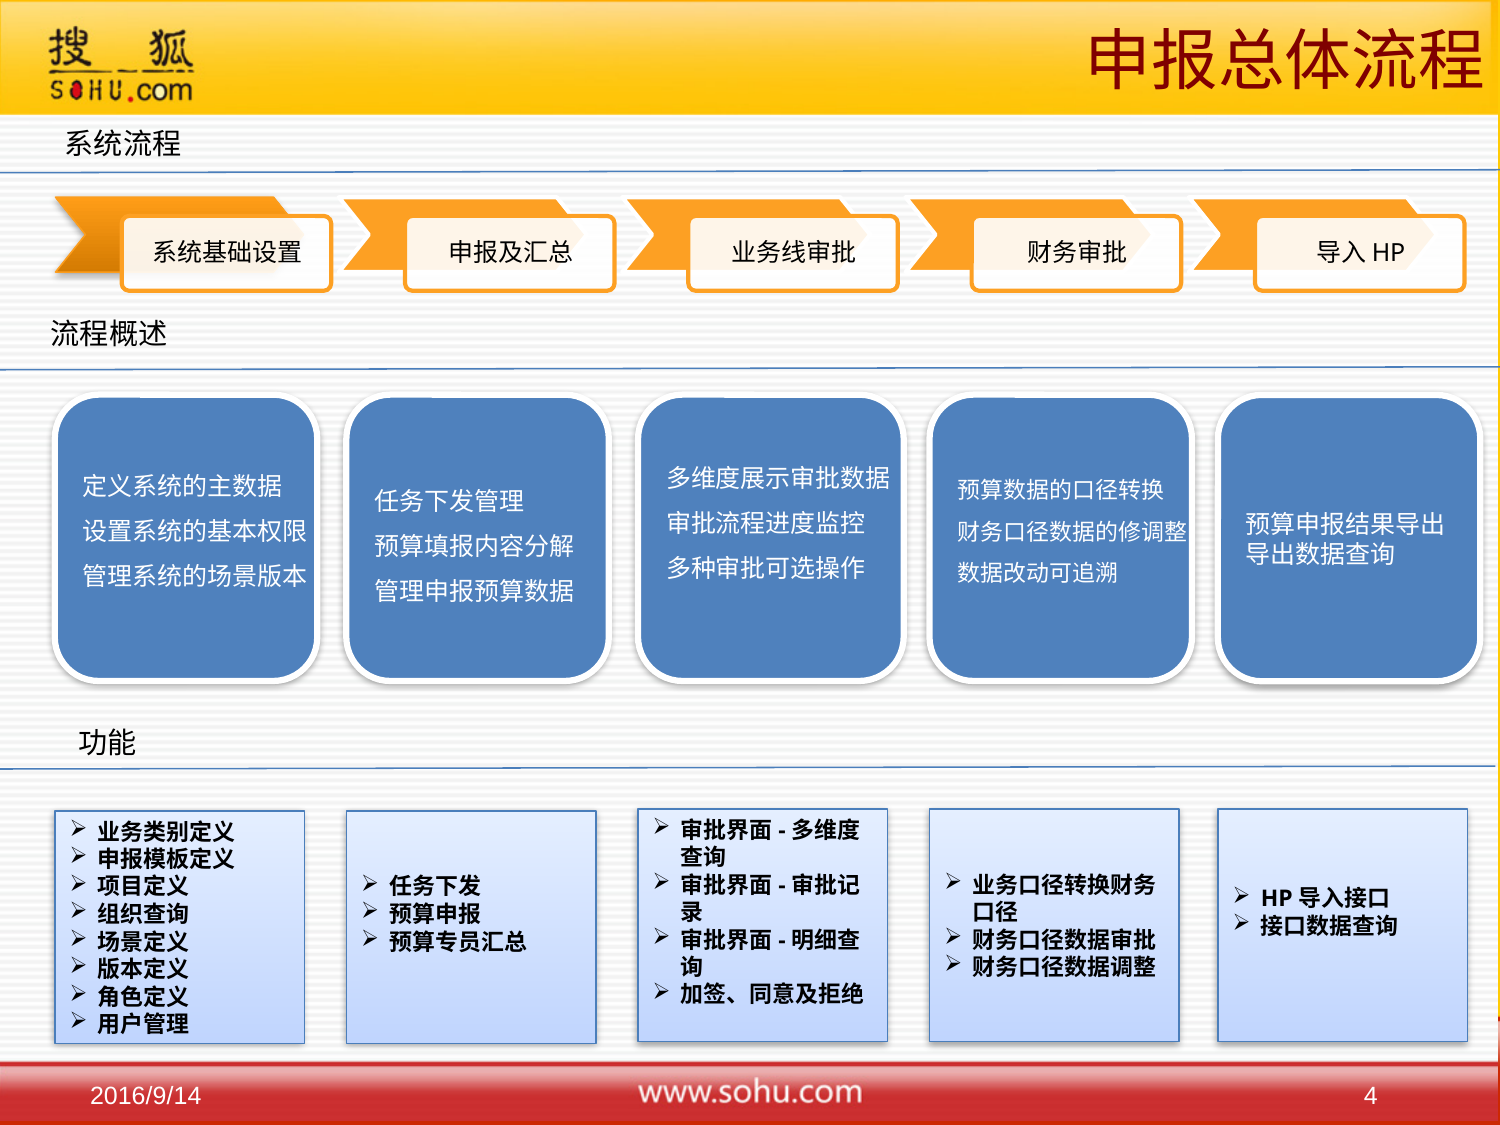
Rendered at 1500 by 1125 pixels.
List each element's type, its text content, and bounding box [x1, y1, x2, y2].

text_box 任务下发管理 预算填报内容分解 管理申报预算数据 [343, 391, 612, 685]
picture [0, 370, 1500, 1125]
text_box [0, 366, 1500, 370]
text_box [55, 196, 1465, 291]
text_box 业务类别定义 申报模板定义 项目定义 组织查询 场景定义 版本定义 角色定义 用户管理 [54, 810, 305, 1044]
picture [0, 173, 1500, 366]
picture [0, 0, 1500, 169]
text_box 流程概述 [8, 307, 210, 359]
text_box 预算数据的口径转换 财务口径数据的修调整 数据改动可追溯 [926, 391, 1196, 685]
text_box 系统流程 [0, 117, 247, 168]
text_box 审批界面-多维度查询 审批界面-审批记录 审批界面-明细查询 加签、同意及拒绝 [637, 808, 888, 1042]
text_box 业务口径转换财务口径 财务口径数据审批 财务口径数据调整 [929, 808, 1180, 1042]
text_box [0, 765, 1496, 770]
text_box 多维度展示审批数据 审批流程进度监控 多种审批可选操作 [634, 391, 907, 685]
text_box 功能 [7, 715, 208, 764]
text_box 定义系统的主数据 设置系统的基本权限 管理系统的场景版本 [51, 391, 321, 685]
text_box 任务下发 预算申报 预算专员汇总 [346, 810, 597, 1044]
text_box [0, 169, 1500, 173]
text_box 预算申报结果导出 导出数据查询 [1214, 391, 1484, 685]
slide_number 4 [1042, 1065, 1393, 1125]
text_box HP导入接口 接口数据查询 [1217, 808, 1468, 1042]
title 申报总体流程 [515, 0, 1500, 118]
